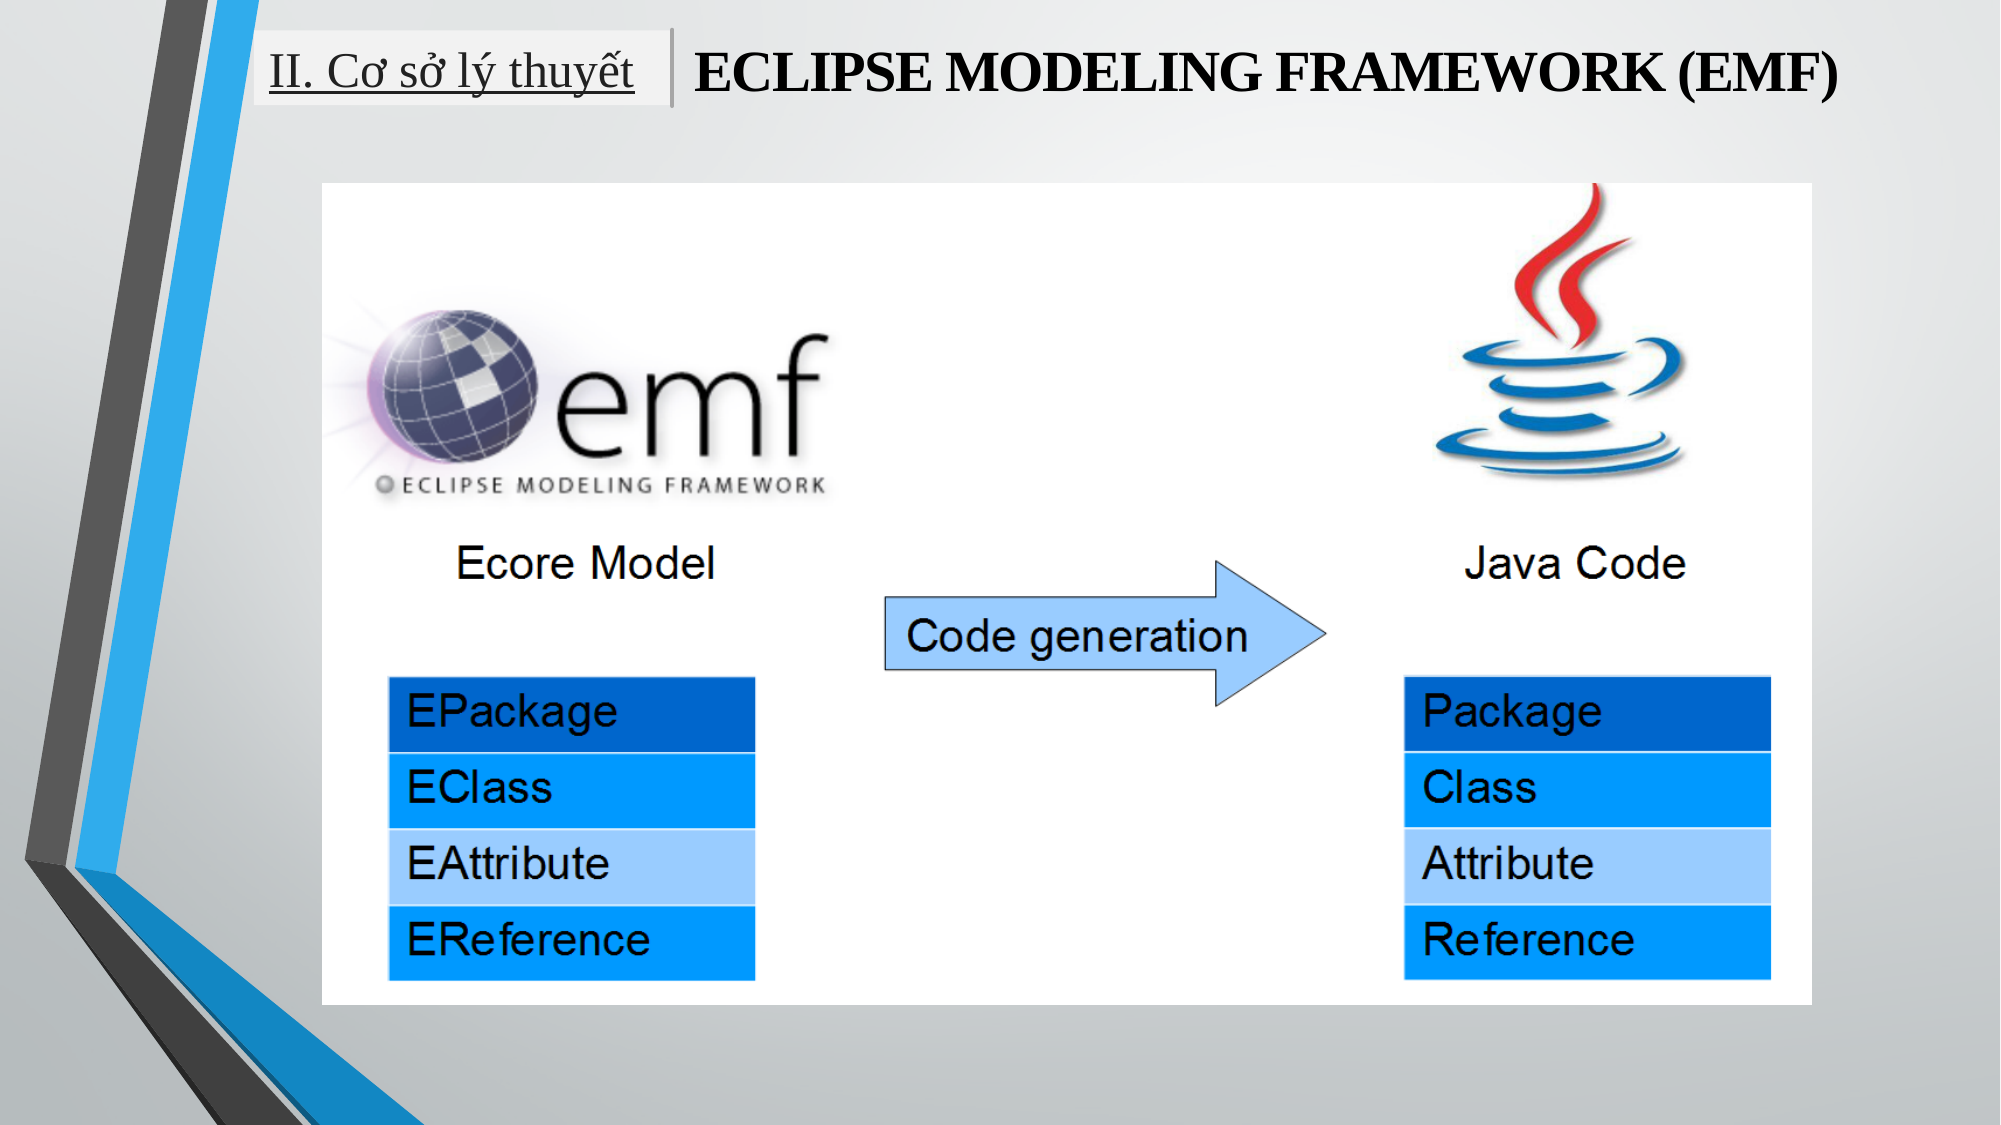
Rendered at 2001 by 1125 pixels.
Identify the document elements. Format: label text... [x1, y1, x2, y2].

text_box ECLIPSE MODELING FRAMEWORK (EMF) [694, 32, 1871, 103]
text_box II. Cơ sở lý thuyết [253, 30, 670, 106]
picture [321, 183, 1813, 1005]
